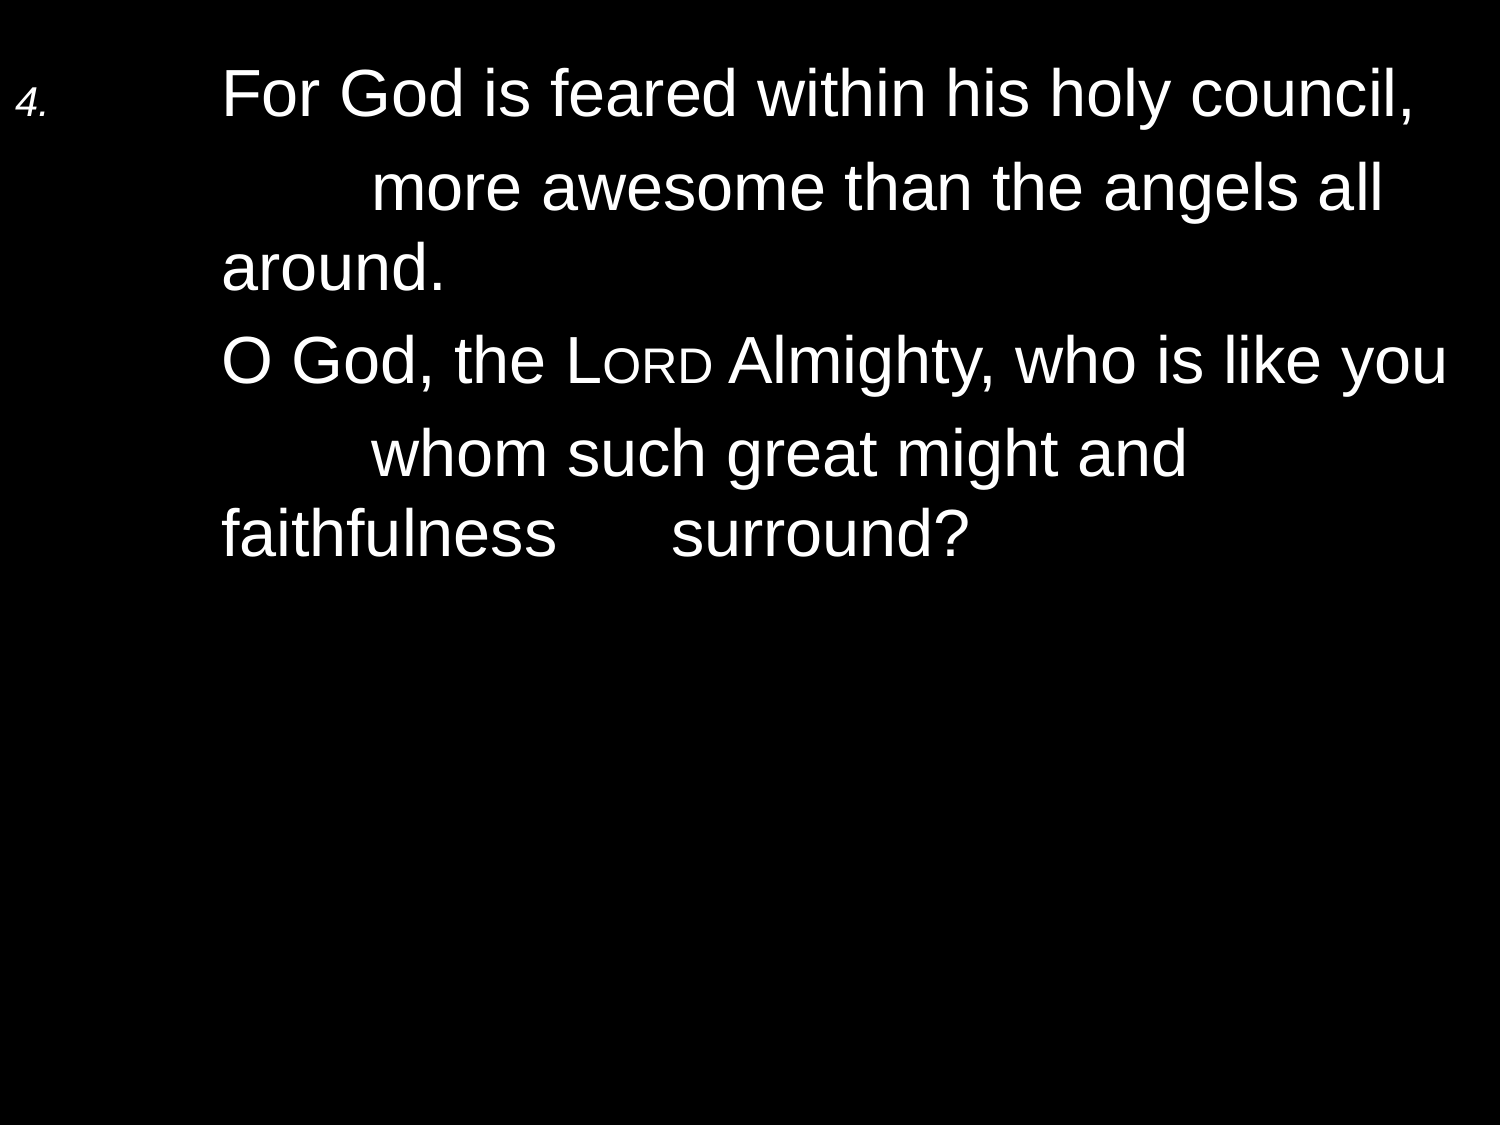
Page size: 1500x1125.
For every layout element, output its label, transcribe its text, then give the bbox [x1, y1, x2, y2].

list 4. For God is feared within his holy council, more awesome than the angels all around. O God, the Lord Almighty, who is like you whom such great might and faithfulness surround? [0, 42, 1500, 1047]
